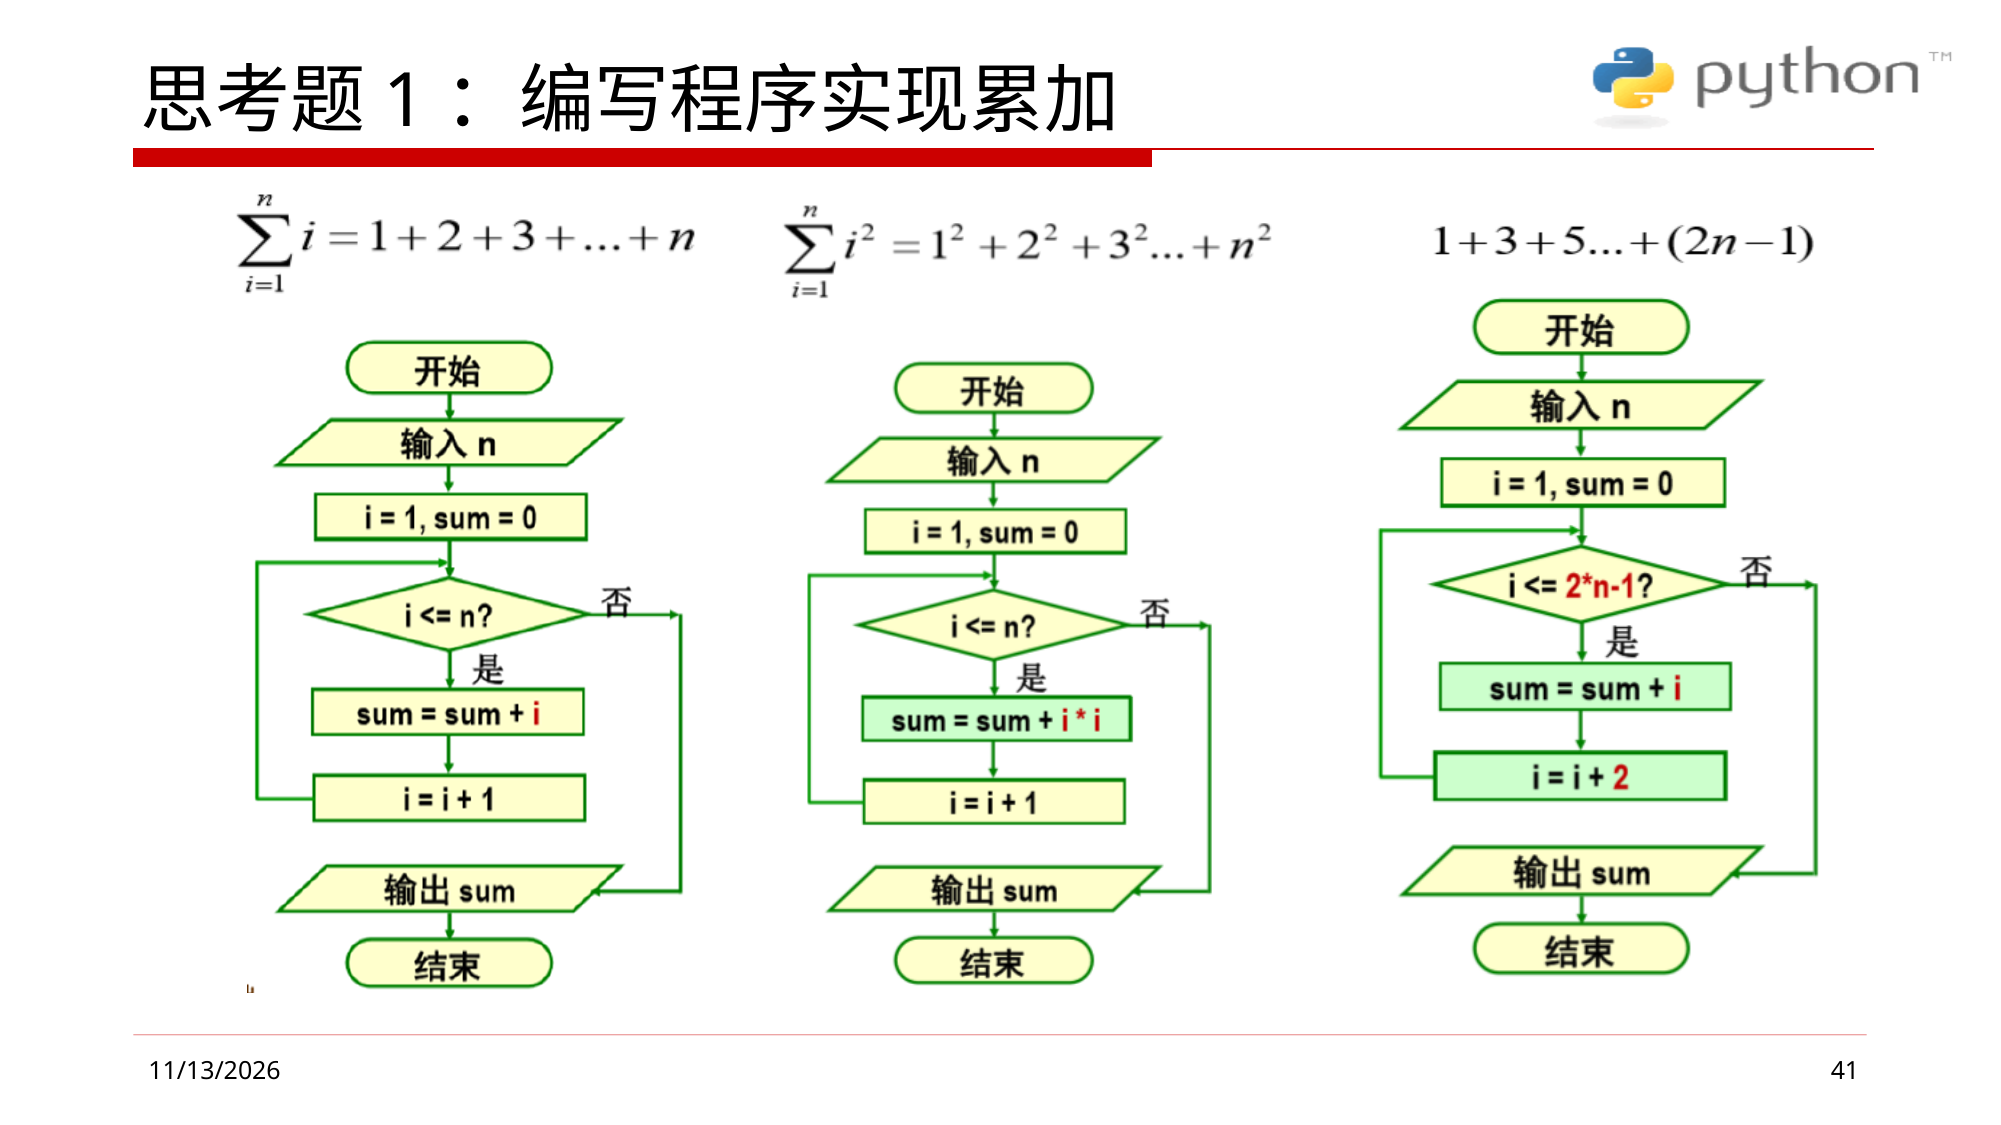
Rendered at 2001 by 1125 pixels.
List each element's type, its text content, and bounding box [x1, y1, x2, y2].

picture [1332, 208, 1856, 988]
slide_number 41 [1440, 1046, 1875, 1091]
picture [807, 358, 1228, 993]
picture [231, 176, 718, 300]
title 思考题1：编写程序实现累加 [125, 31, 1876, 149]
picture [767, 181, 1283, 304]
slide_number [133, 1046, 567, 1103]
picture [247, 335, 718, 993]
picture [1560, 30, 2000, 142]
